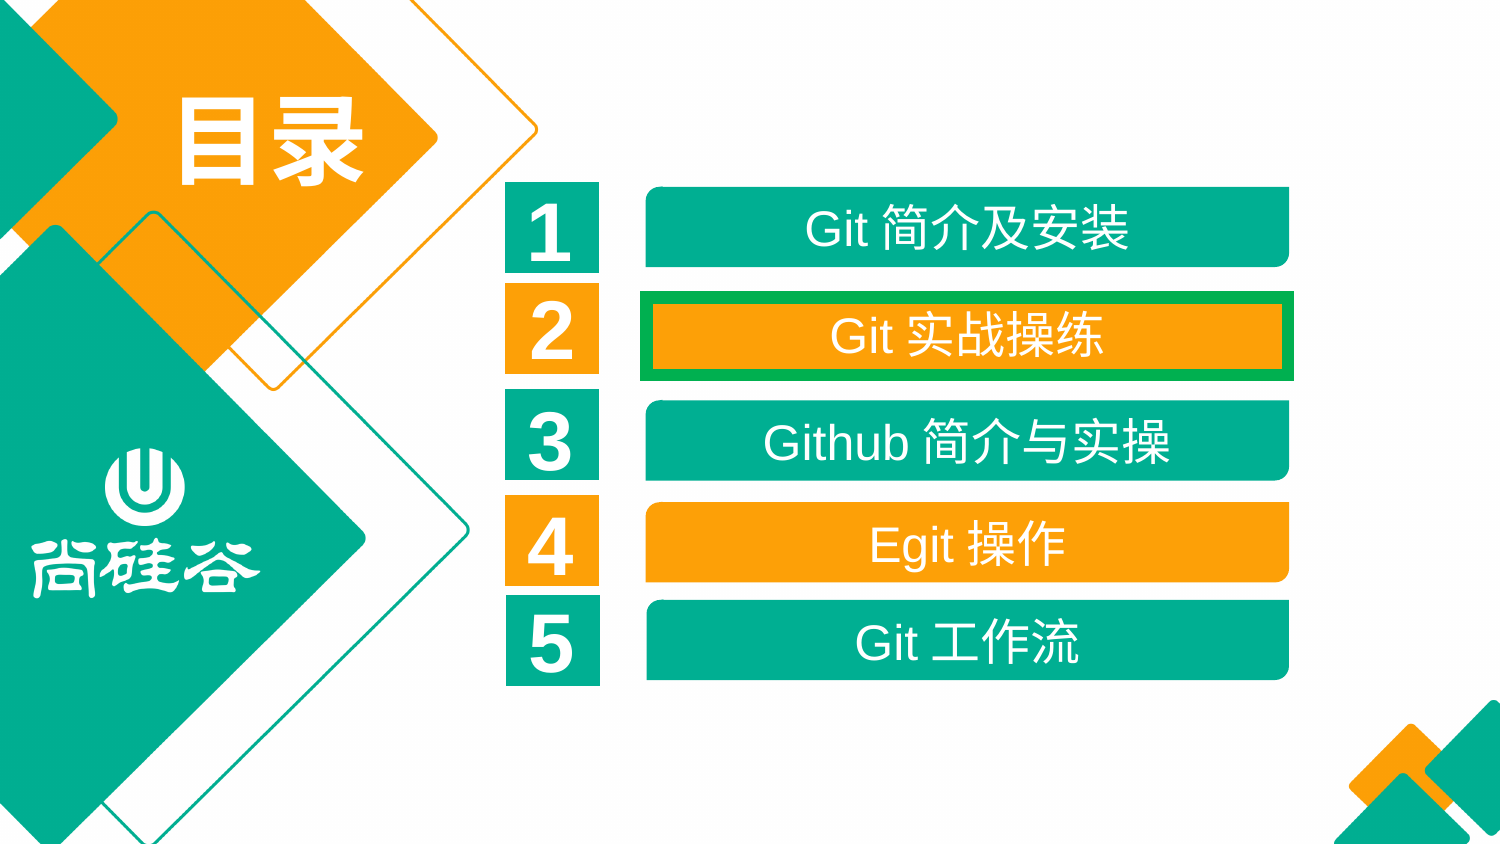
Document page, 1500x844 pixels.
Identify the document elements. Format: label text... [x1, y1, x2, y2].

text_box [505, 495, 512, 586]
text_box 2 [514, 268, 591, 379]
text_box 5 [513, 581, 590, 697]
text_box [591, 283, 599, 374]
text_box [505, 283, 514, 374]
text_box [589, 182, 599, 273]
picture [0, 0, 1500, 844]
text_box 4 [512, 484, 589, 595]
text_box Egit操作 [645, 501, 1290, 583]
text_box [506, 595, 513, 686]
text_box [646, 599, 1289, 681]
text_box Git简介及安装 [782, 189, 1152, 264]
text_box Git工作流 [782, 603, 1152, 678]
text_box [646, 296, 1289, 376]
text_box 目录 [153, 70, 384, 206]
text_box 3 [501, 379, 600, 494]
text_box [645, 186, 1290, 268]
text_box 1 [511, 171, 589, 286]
text_box Git实战操练 [652, 293, 1290, 361]
text_box [589, 495, 599, 586]
text_box [505, 182, 511, 273]
text_box Github简介与实操 [645, 399, 1290, 481]
text_box [590, 595, 600, 686]
